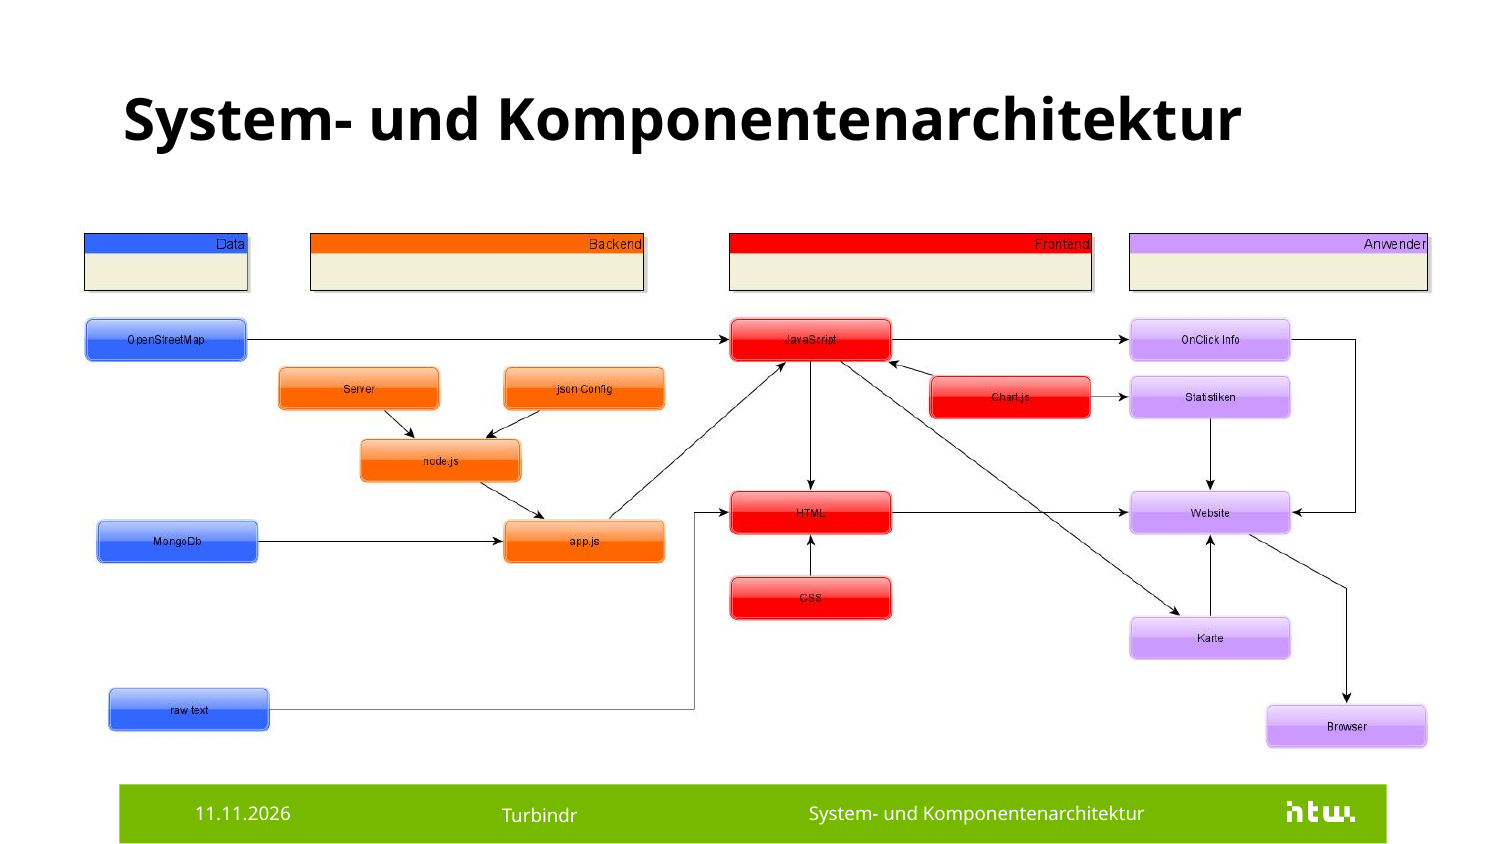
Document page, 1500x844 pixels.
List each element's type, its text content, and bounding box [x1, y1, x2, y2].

picture [1285, 799, 1362, 830]
picture [70, 219, 1445, 762]
list System- und Komponentenarchitektur [880, 801, 1259, 837]
title System- und Komponentenarchitektur [123, 82, 1430, 217]
footer Turbindr [501, 792, 880, 837]
text_box 20.01.2021 [194, 792, 375, 837]
